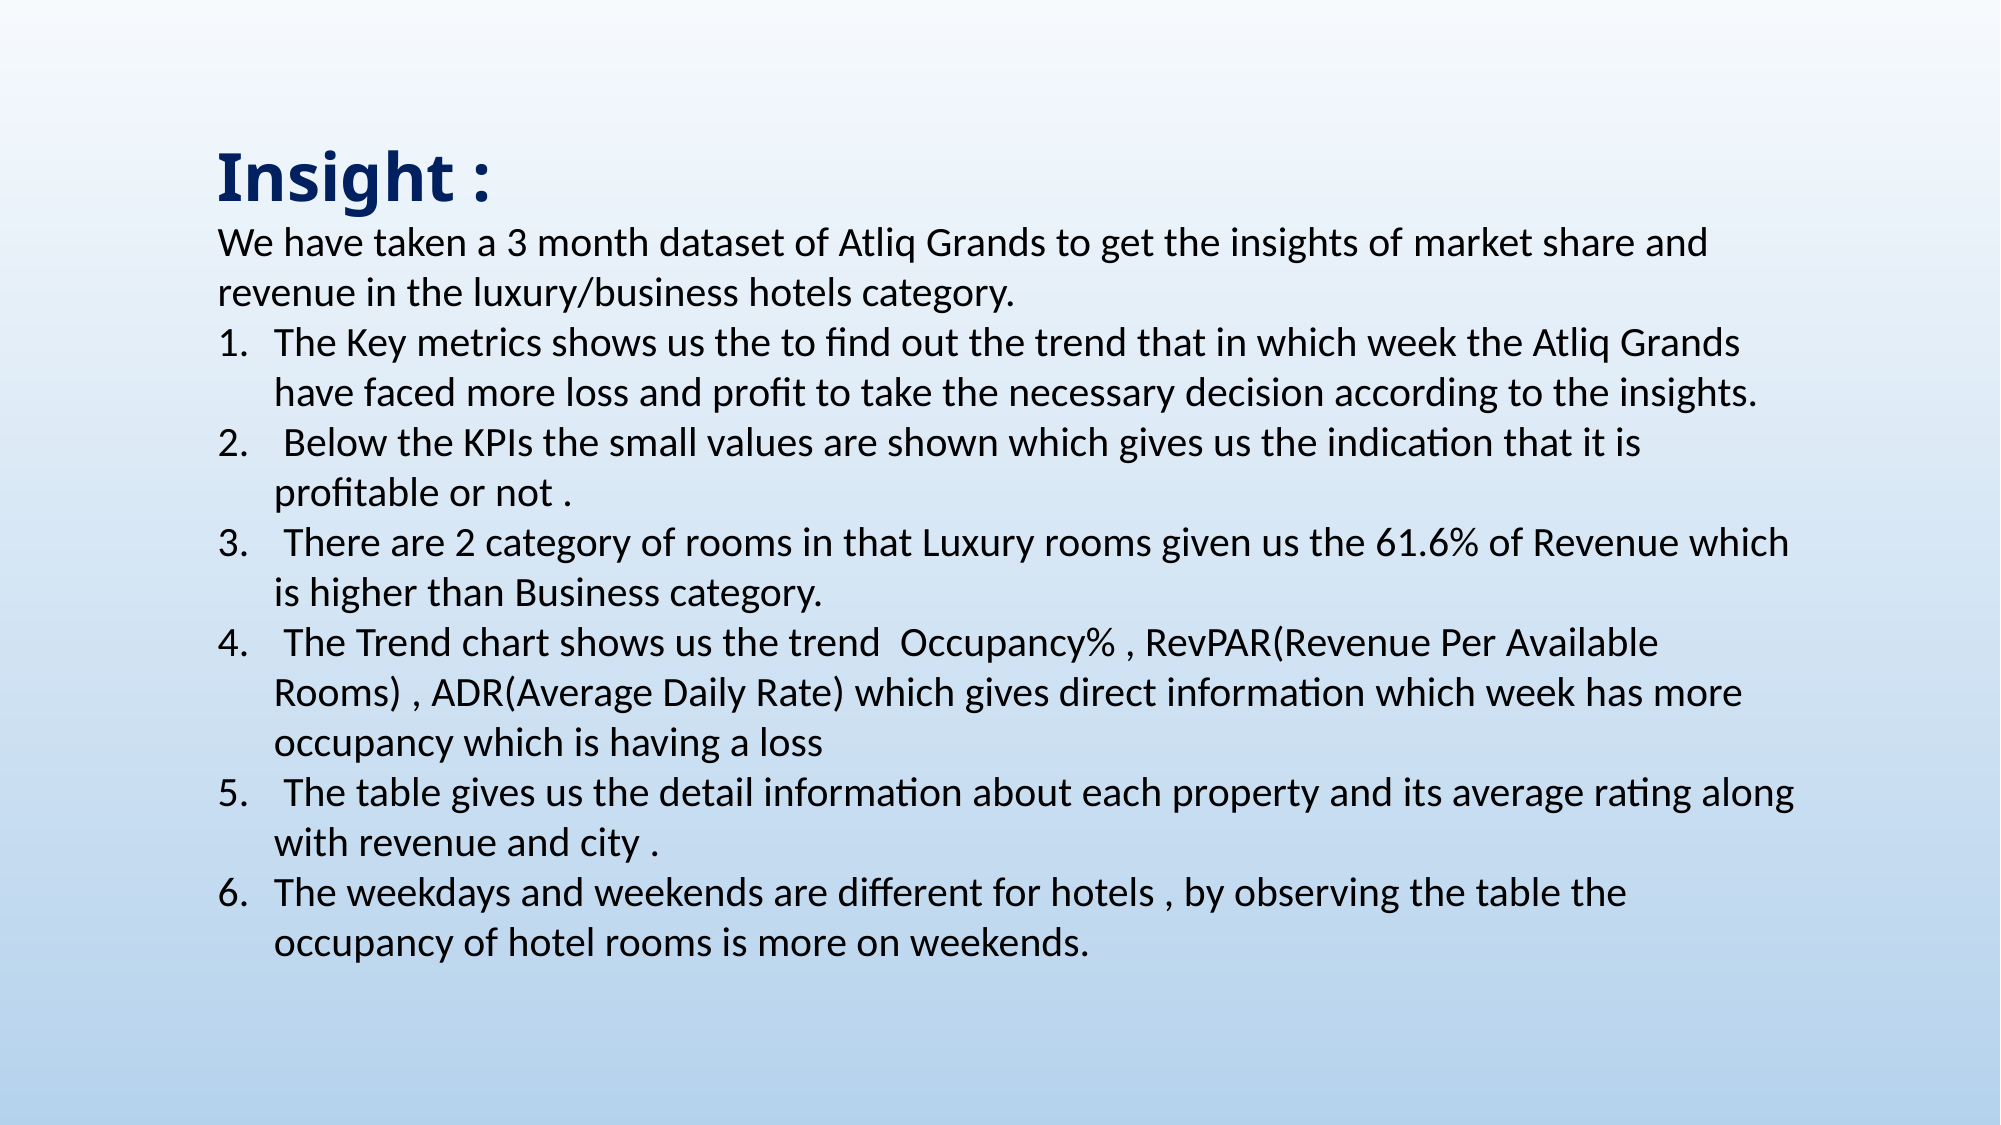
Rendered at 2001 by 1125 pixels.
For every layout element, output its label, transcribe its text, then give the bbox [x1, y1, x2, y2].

text_box Insight : We have taken a 3 month dataset of Atliq Grands to get the insights of market share and revenue in the luxury/business hotels category. The Key metrics shows us the to find out the trend that in which week the Atliq Grands have faced more loss and profit to take the necessary decision according to the insights. Below the KPIs the small values are shown which gives us the indication that it is profitable or not . There are 2 category of rooms in that Luxury rooms given us the 61.6% of Revenue which is higher than Business category. The Trend chart shows us the trend Occupancy% , RevPAR(Revenue Per Available Rooms) , ADR(Average Daily Rate) which gives direct information which week has more occupancy which is having a loss The table gives us the detail information about each property and its average rating along with revenue and city . The weekdays and weekends are different for hotels , by observing the table the occupancy of hotel rooms is more on weekends. [202, 127, 1825, 1018]
